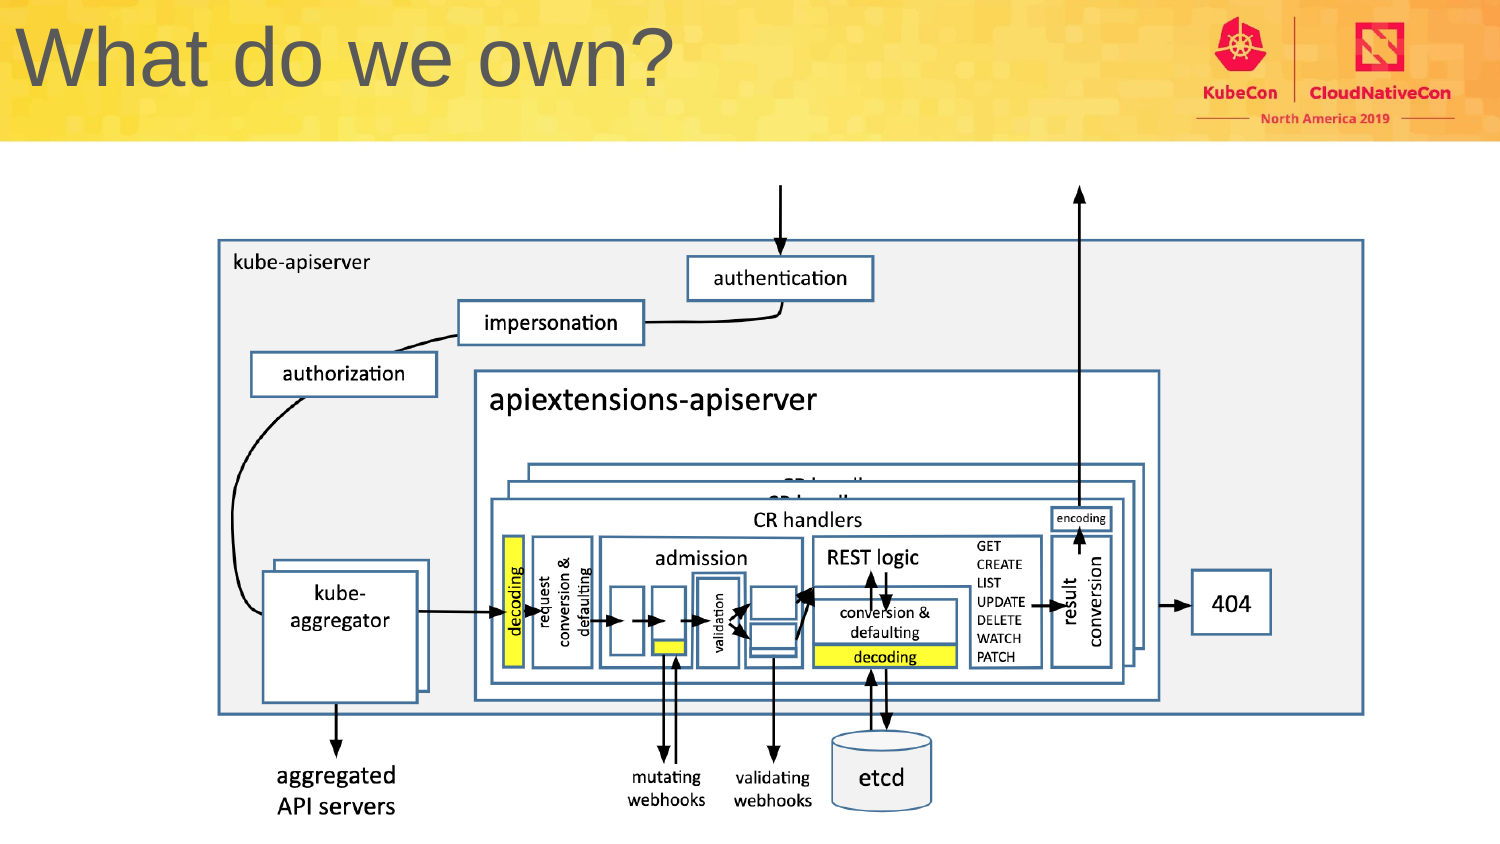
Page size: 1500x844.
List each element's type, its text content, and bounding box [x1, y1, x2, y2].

picture [0, 0, 1500, 844]
text_box What do we own? [0, 0, 1156, 146]
